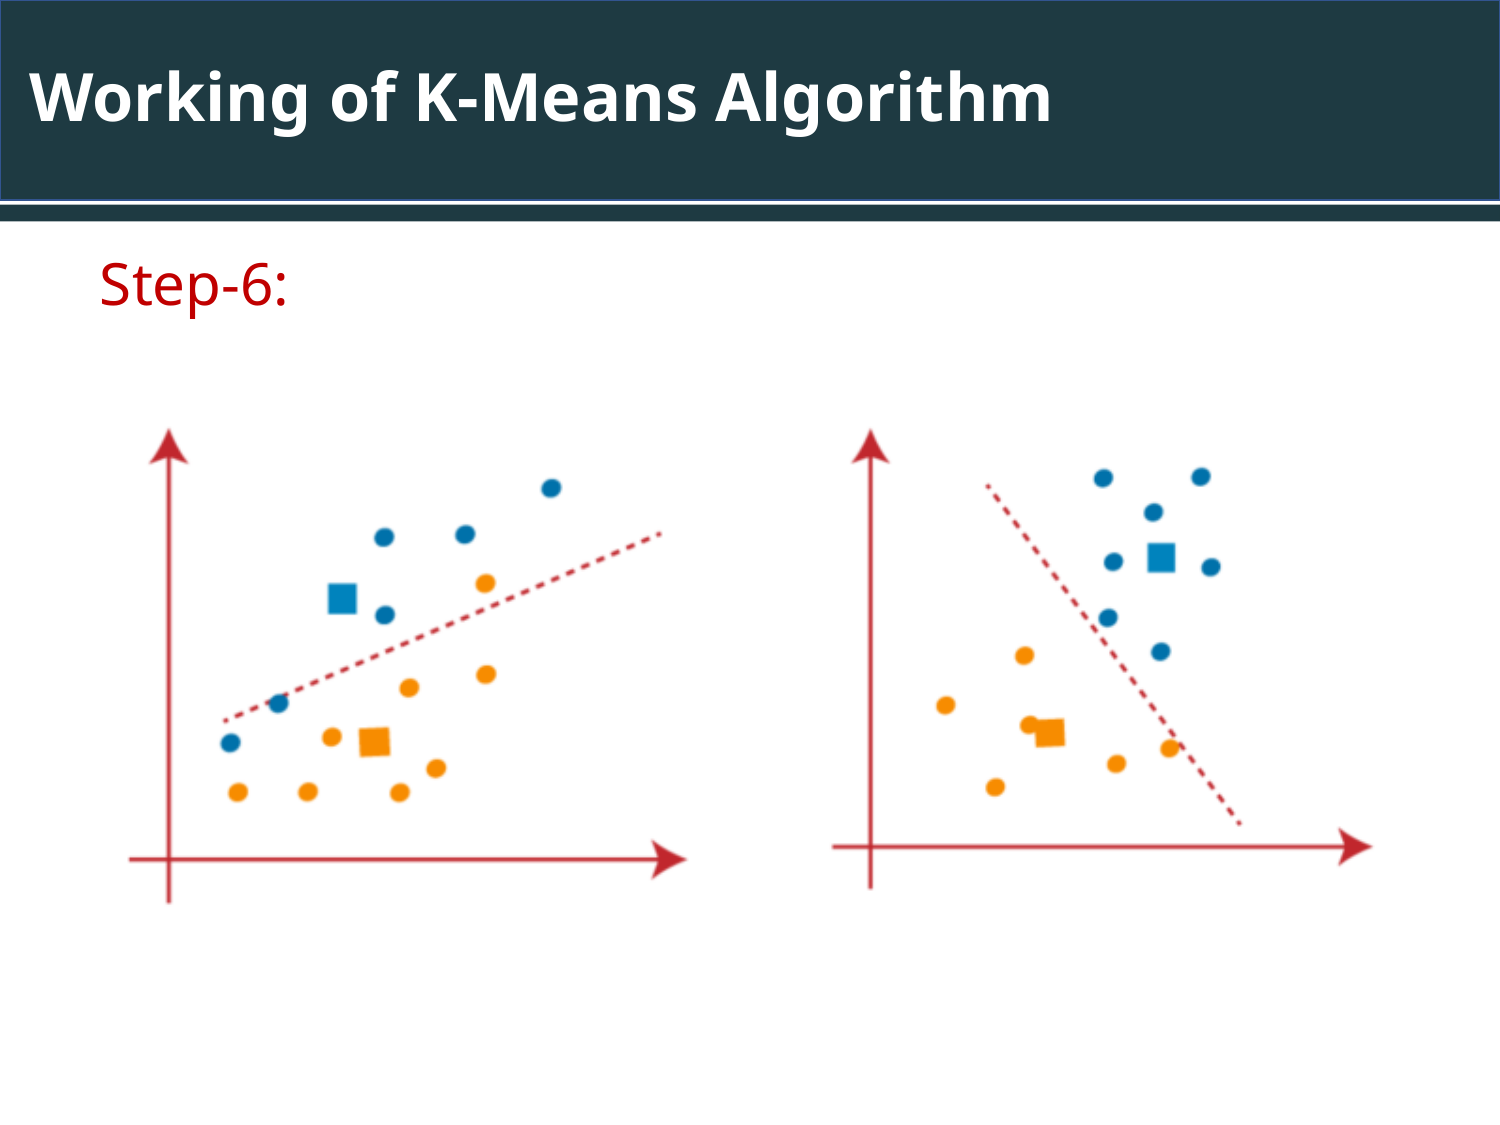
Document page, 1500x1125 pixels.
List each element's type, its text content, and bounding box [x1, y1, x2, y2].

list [799, 395, 1435, 919]
text_box Step-6: [85, 239, 320, 325]
picture [83, 395, 768, 920]
title Working of K-Means Algorithm [14, 0, 1500, 200]
